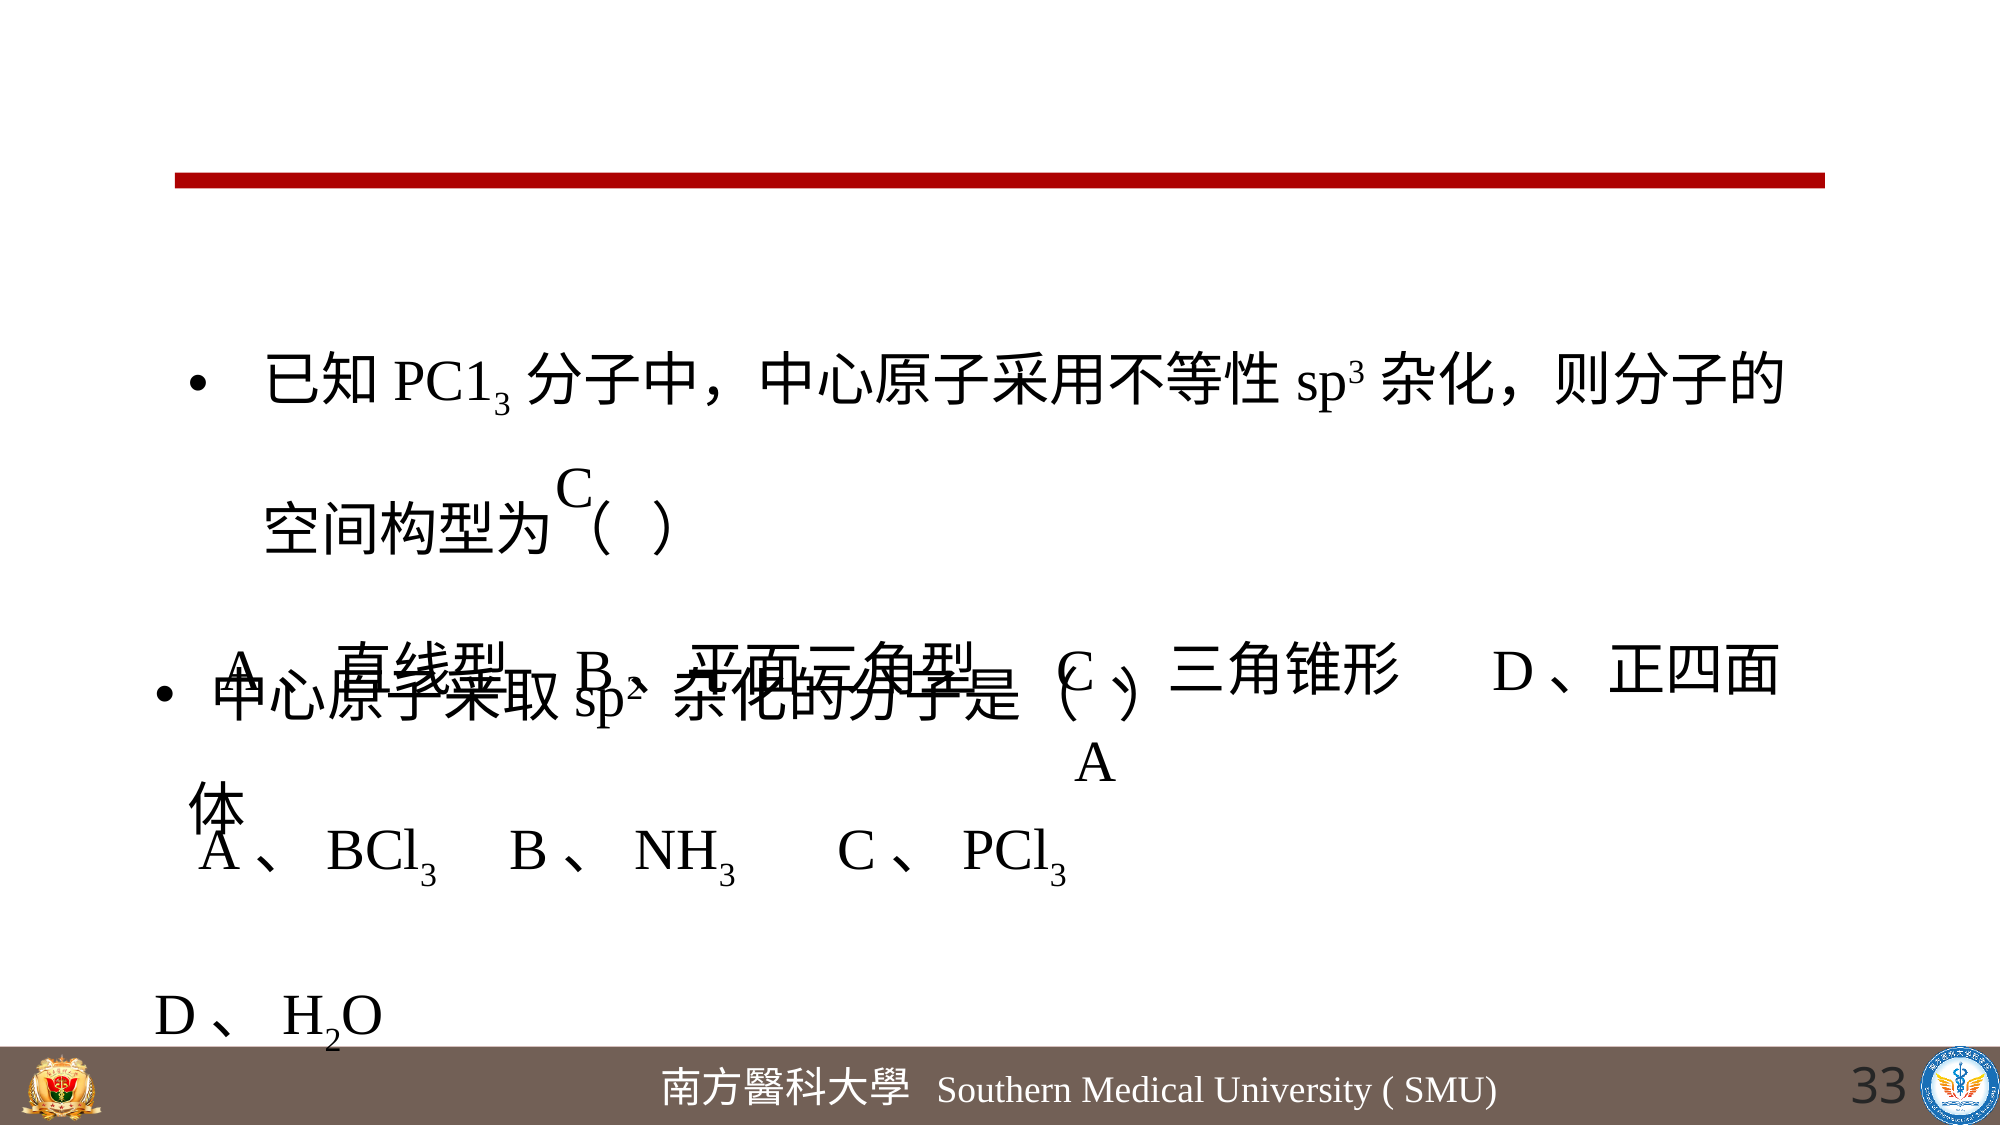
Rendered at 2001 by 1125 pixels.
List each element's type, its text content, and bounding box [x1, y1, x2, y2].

footer [107, 1054, 670, 1115]
text_box A [1059, 716, 1132, 801]
slide_number 33 [1756, 1057, 1923, 1118]
text_box 已知PC13分子中，中心原子采用不等性sp3杂化，则分子的空间构型为（ ） A、直线型 B、平面三角型 C、三角锥形 D、正四面体 [173, 255, 1839, 850]
picture [17, 1054, 108, 1125]
picture [1920, 1046, 2000, 1125]
text_box C [541, 441, 610, 526]
text_box 中心原子采取sp2 杂化的分子是（ ） A、BCl3 B、NH3 C、PCl3 D、H2O [139, 663, 1355, 984]
